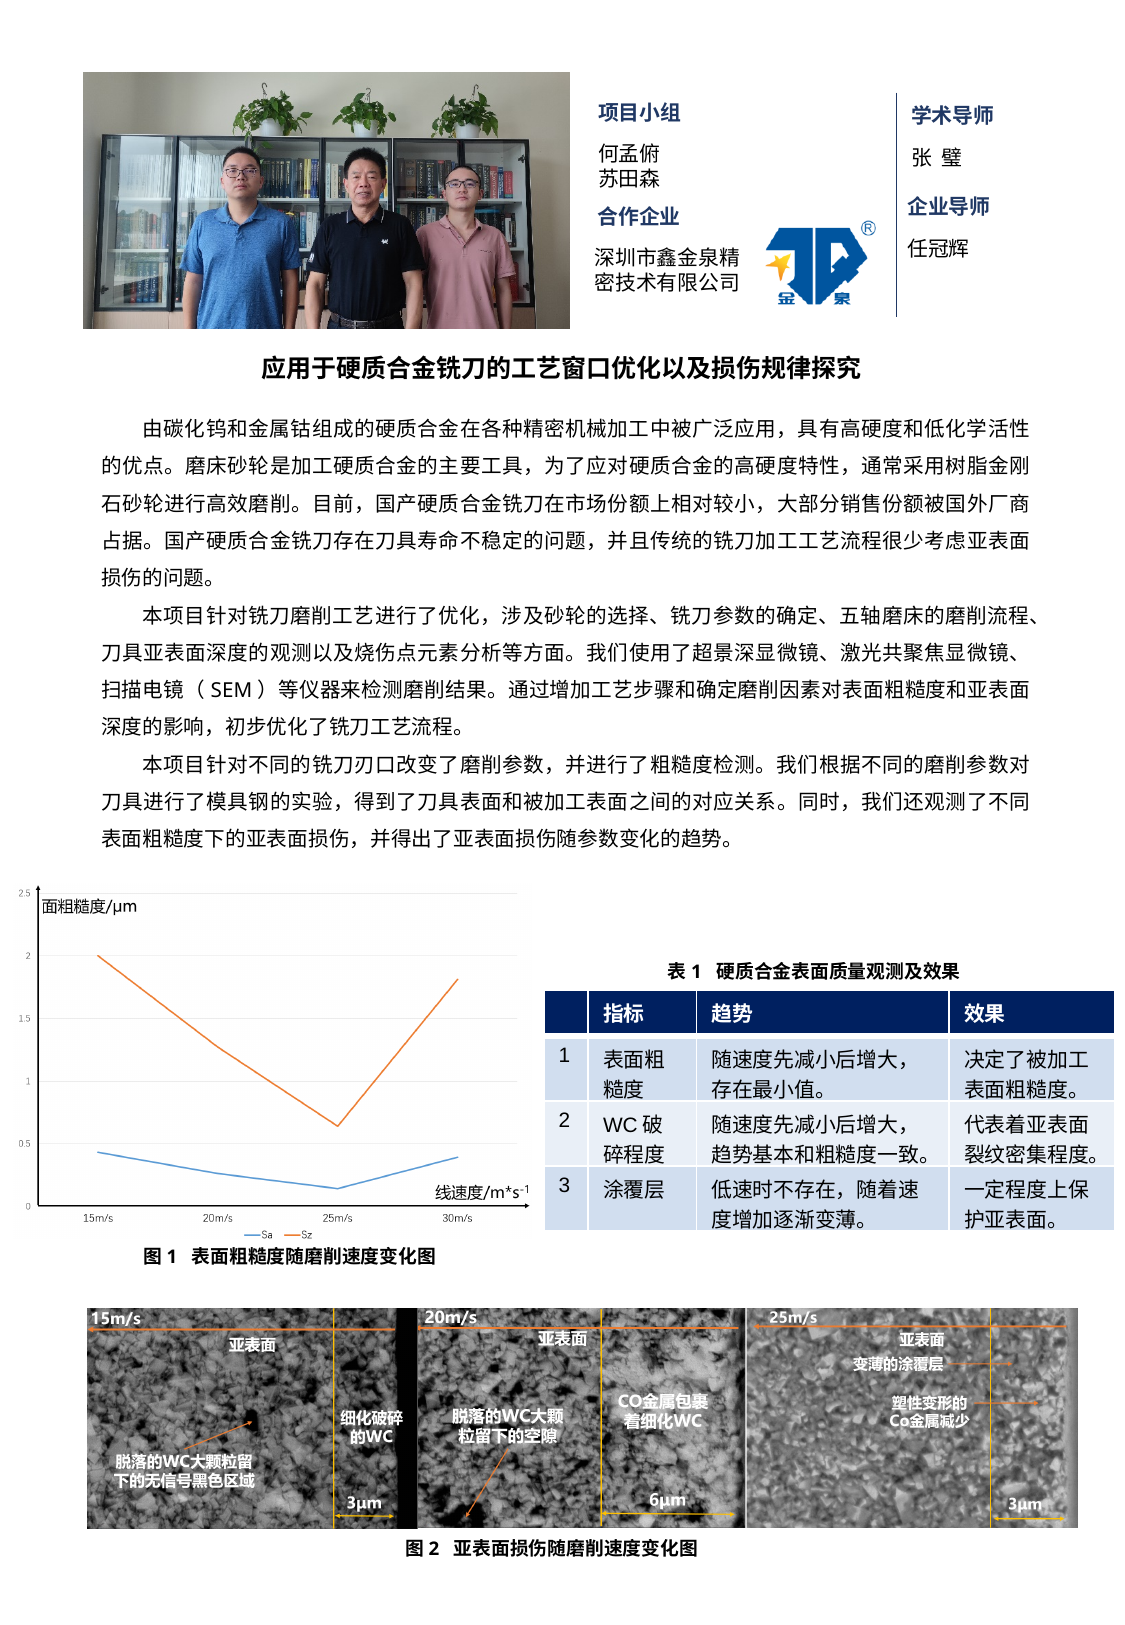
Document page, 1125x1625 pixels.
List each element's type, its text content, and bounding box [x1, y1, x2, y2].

text_box 企业导师 [897, 186, 1043, 227]
text_box 何孟俯 苏田森 [583, 132, 734, 198]
table_header 趋势 [697, 991, 948, 1033]
table_cell 随速度先减小后增大，存在最小值。 [697, 1039, 948, 1100]
table_cell 涂覆层 [589, 1167, 696, 1230]
text_box 学术导师 [897, 95, 1047, 136]
picture [13, 883, 532, 1239]
table_cell 低速时不存在，随着速度增加逐渐变薄。 [697, 1167, 948, 1230]
table_cell 2 [545, 1102, 587, 1165]
table_header [545, 991, 587, 1033]
table_header 效果 [950, 991, 1114, 1033]
text_box 深圳市鑫金泉精密技术有限公司 [579, 237, 765, 328]
table_cell WC破碎程度 [589, 1102, 696, 1165]
text_box 合作企业 [582, 195, 696, 236]
text_box 项目小组 [583, 92, 734, 132]
text_box 图2 亚表面损伤随磨削速度变化图 [308, 1529, 794, 1567]
picture [82, 72, 570, 329]
text_box 张 璧 [897, 137, 1047, 177]
text_box 任冠辉 [892, 228, 896, 268]
text_box 企业导师 [892, 186, 896, 227]
table_cell 决定了被加工表面粗糙度。 [950, 1039, 1114, 1100]
table_cell 表面粗糙度 [589, 1039, 696, 1100]
subtitle 应用于硬质合金铣刀的工艺窗口优化以及损伤规律探究 [140, 348, 984, 396]
text_box 任冠辉 [897, 228, 1043, 268]
picture [750, 215, 879, 309]
text_box 图1 表面粗糙度随磨削速度变化图 [47, 1239, 532, 1275]
table_cell 3 [545, 1167, 587, 1230]
table_cell 1 [545, 1039, 587, 1100]
text_box 由碳化钨和金属钴组成的硬质合金在各种精密机械加工中被广泛应用，具有高硬度和低化学活性的优点。磨床砂轮是加工硬质合金的主要工具，为了应对硬质合金的高硬度特性，通常采用树脂金刚石砂轮进行高效磨削。目前，国产硬质合金铣刀在市场份额上相对较小，大部分销售份额被国外厂商占据。国产硬质合金铣刀存在刀具寿命不稳定的问题，并且传统的铣刀加工工艺流程很少考虑亚表面损伤的问题。 本项目针对铣刀磨削工艺进行了优化，涉及砂轮的选择、铣刀参数的确定、五轴磨床的磨削流程、刀具亚表面深度的观测以及烧伤点元素分析等方面。我们使用了超景深显微镜、激光共聚焦显微镜、扫描电镜（SEM）等仪器来检测磨削结果。通过增加工艺步骤和确定磨削因素对表面粗糙度和亚表面深度的影响，初步优化了铣刀工艺流程。 本项目针对不同的铣刀刃口改变了磨削参数，并进行了粗糙度检测。我们根据不同的磨削参数对刀具进行了模具钢的实验，得到了刀具表面和被加工表面之间的对应关系。同时，我们还观测了不同表面粗糙度下的亚表面损伤，并得出了亚表面损伤随参数变化的趋势。 [85, 396, 1047, 893]
text_box 表1 硬质合金表面质量观测及效果 [652, 952, 976, 990]
table_cell 随速度先减小后增大，趋势基本和粗糙度一致。 [697, 1102, 948, 1165]
table_cell 一定程度上保护亚表面。 [950, 1167, 1114, 1230]
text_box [85, 1306, 1079, 1529]
table_header 指标 [589, 991, 696, 1033]
table_cell 代表着亚表面裂纹密集程度。 [950, 1102, 1114, 1165]
